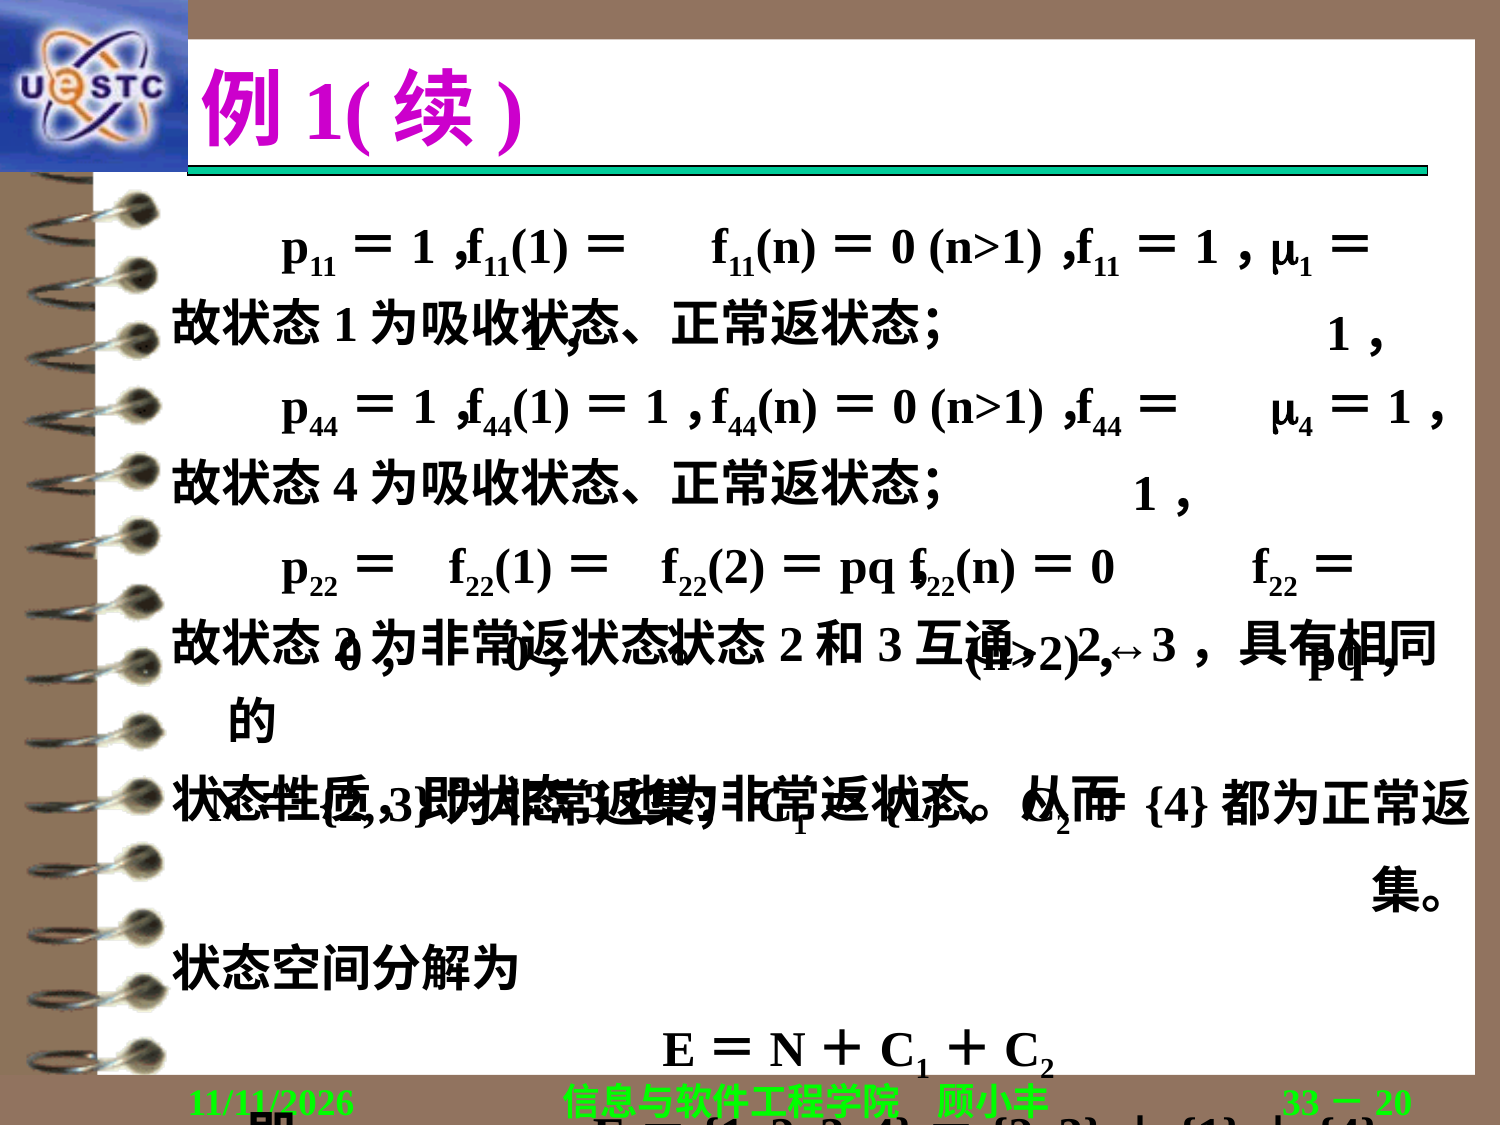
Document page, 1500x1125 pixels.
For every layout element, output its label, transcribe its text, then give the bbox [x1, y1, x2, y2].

text_box f11＝1， [1076, 193, 1269, 273]
text_box f22(1)＝0， [448, 513, 661, 593]
text_box 4＝1， [1269, 353, 1477, 442]
picture [0, 0, 194, 1075]
text_box f22(n)＝0 (n>2)， [909, 513, 1252, 593]
title 例1(续) [200, 56, 1425, 157]
text_box 1＝1， [1269, 193, 1471, 353]
text_box f11(n)＝0 (n>1)， [711, 193, 1076, 273]
text_box f11(1)＝1， [466, 193, 711, 273]
text_box p44＝1， [281, 353, 466, 433]
text_box f22(2)＝pq， [661, 513, 909, 593]
text_box f44(n)＝0 (n>1)， [711, 353, 1075, 433]
list p11＝1， [281, 193, 466, 272]
text_box 故状态1为吸收状态、正常返状态； [171, 273, 1447, 352]
text_box f44(1)＝1， [466, 353, 711, 433]
text_box N＝{2, 3}为非常返集；C1＝{1}、C2＝{4}都为正常返集。 状态空间分解为 E＝N＋C1＋C2 即 E＝{1, 2, 3, 4}＝{2, 3}＋{1}＋{4} [171, 751, 1472, 1125]
text_box p22＝0， [281, 513, 448, 593]
slide_number 33－20 [1162, 1077, 1413, 1123]
text_box 状态2和3互通，2↔3，具有相同的 状态性质，即状态3也为非常返状态。从而 [171, 593, 1472, 751]
text_box 故状态4为吸收状态、正常返状态； [171, 433, 1447, 512]
text_box f22＝pq， [1252, 513, 1483, 681]
text_box f44＝1， [1075, 353, 1269, 433]
